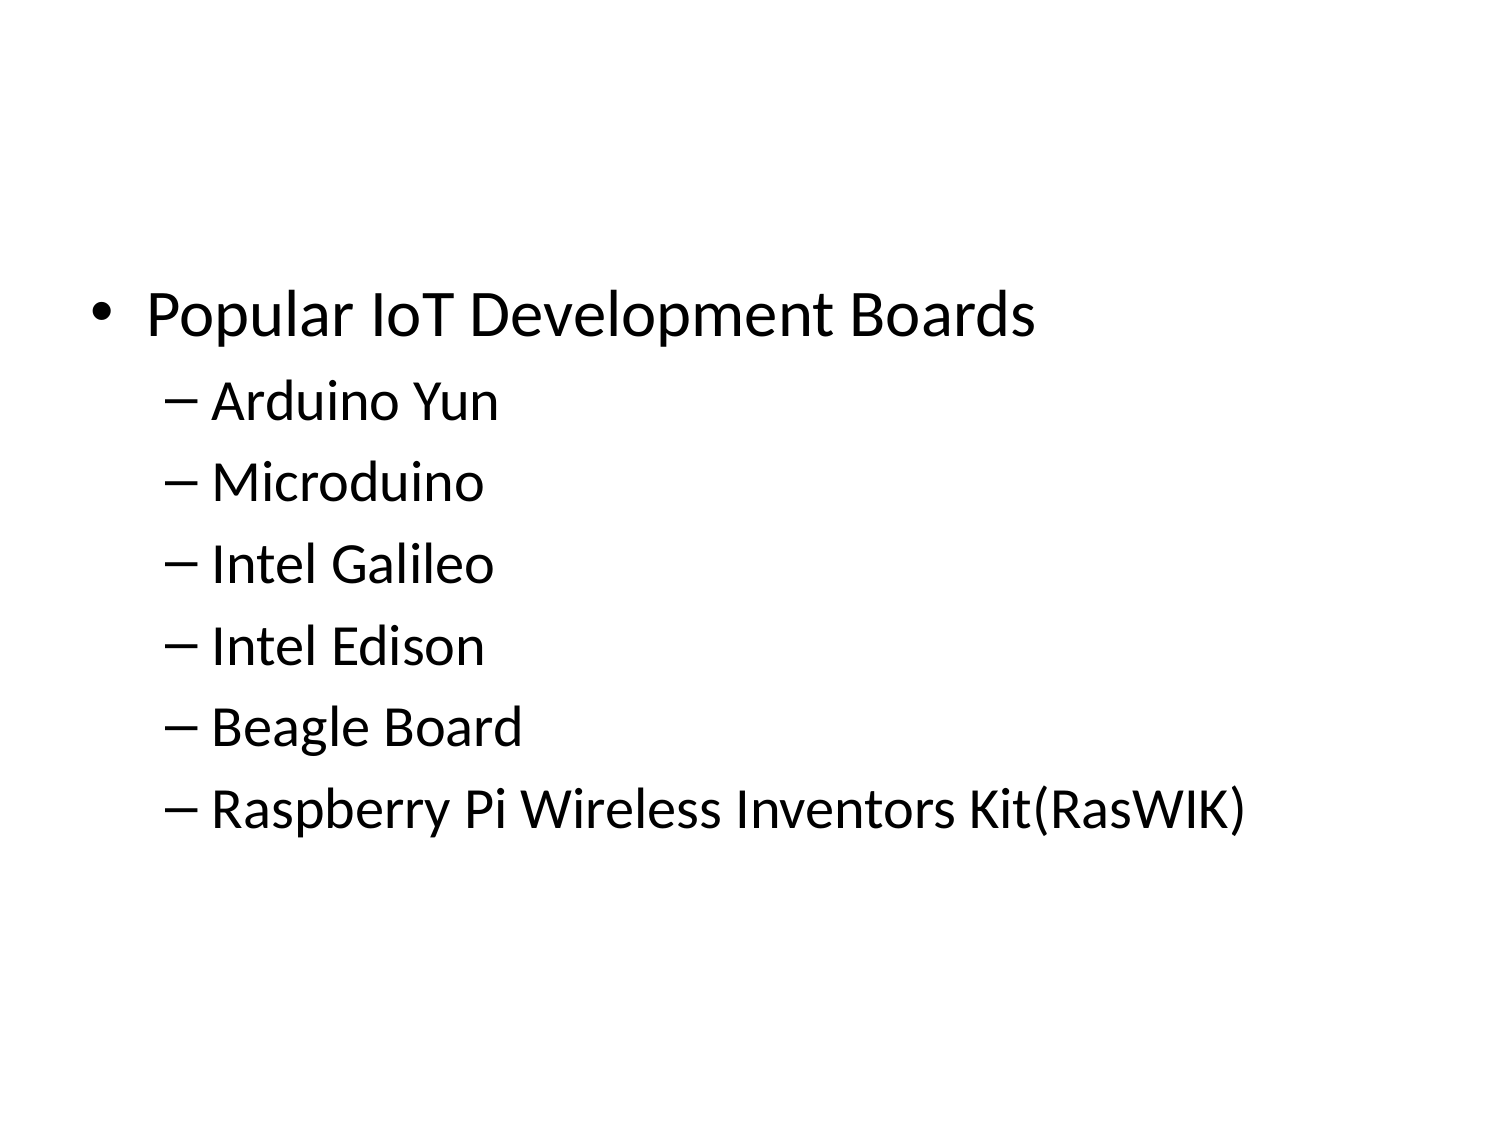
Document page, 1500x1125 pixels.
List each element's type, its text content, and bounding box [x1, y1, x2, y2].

list Popular IoT Development Boards Arduino Yun Microduino Intel Galileo Intel Edison Beagle Board Raspberry Pi Wireless Inventors Kit(RasWIK) [75, 262, 1425, 1005]
